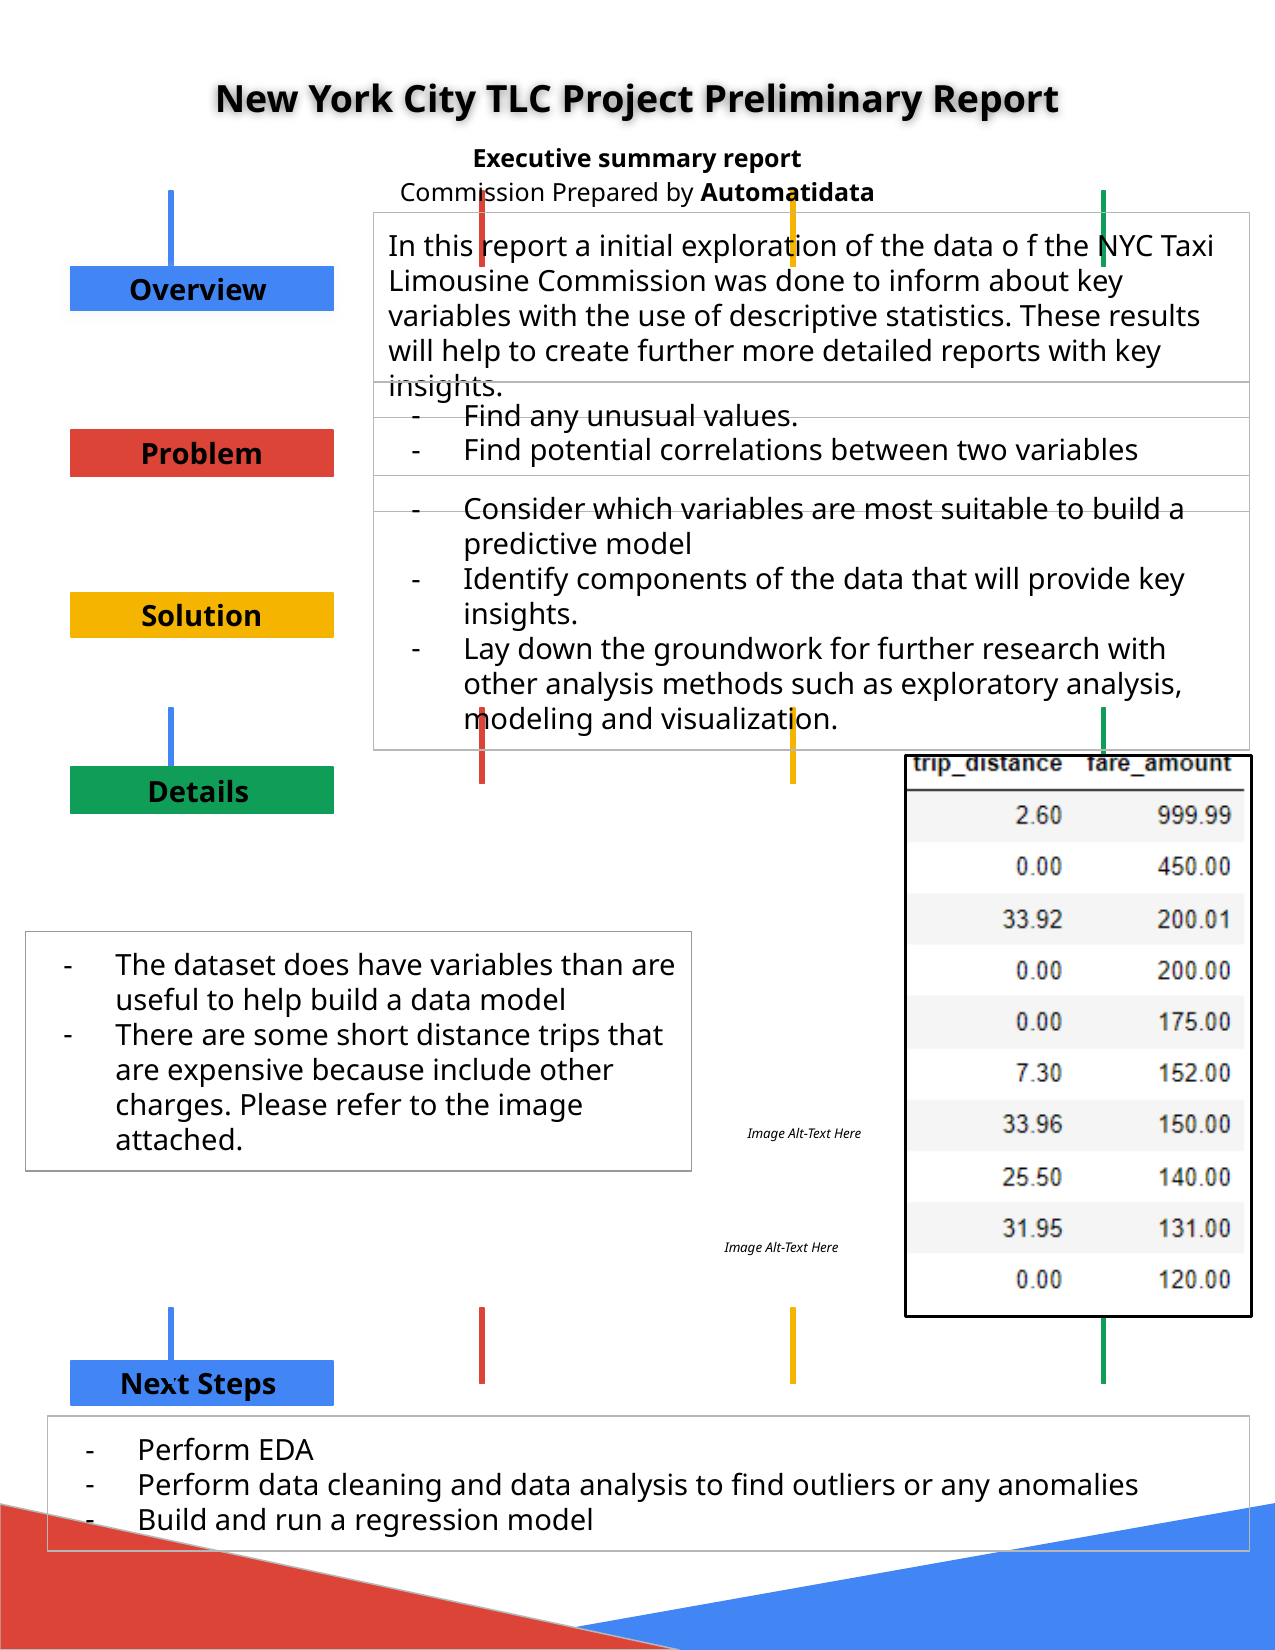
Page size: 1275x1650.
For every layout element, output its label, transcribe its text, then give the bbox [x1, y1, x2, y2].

text_box Image Alt-Text Here [709, 1223, 906, 1270]
text_box Image Alt-Text Here [732, 1109, 904, 1157]
text_box Find any unusual values. Find potential correlations between two variables [373, 381, 1250, 475]
text_box Perform EDA Perform data cleaning and data analysis to find outliers or any anomalies Build and run a regression model [47, 1416, 1250, 1552]
text_box Consider which variables are most suitable to build a predictive model Identify components of the data that will provide key insights. Lay down the groundwork for further research with other analysis methods such as exploratory analysis, modeling and visualization. [373, 475, 1250, 751]
text_box The dataset does have variables than are useful to help build a data model There are some short distance trips that are expensive because include other charges. Please refer to the image attached. [25, 931, 692, 1172]
text_box In this report a initial exploration of the data o f the NYC Taxi Limousine Commission was done to inform about key variables with the use of descriptive statistics. These results will help to create further more detailed reports with key insights. [373, 212, 1250, 381]
text_box Executive summary report Commission Prepared by Automatidata [289, 122, 986, 222]
picture [906, 757, 1250, 1316]
text_box New York City TLC Project Preliminary Report [25, 63, 1250, 136]
